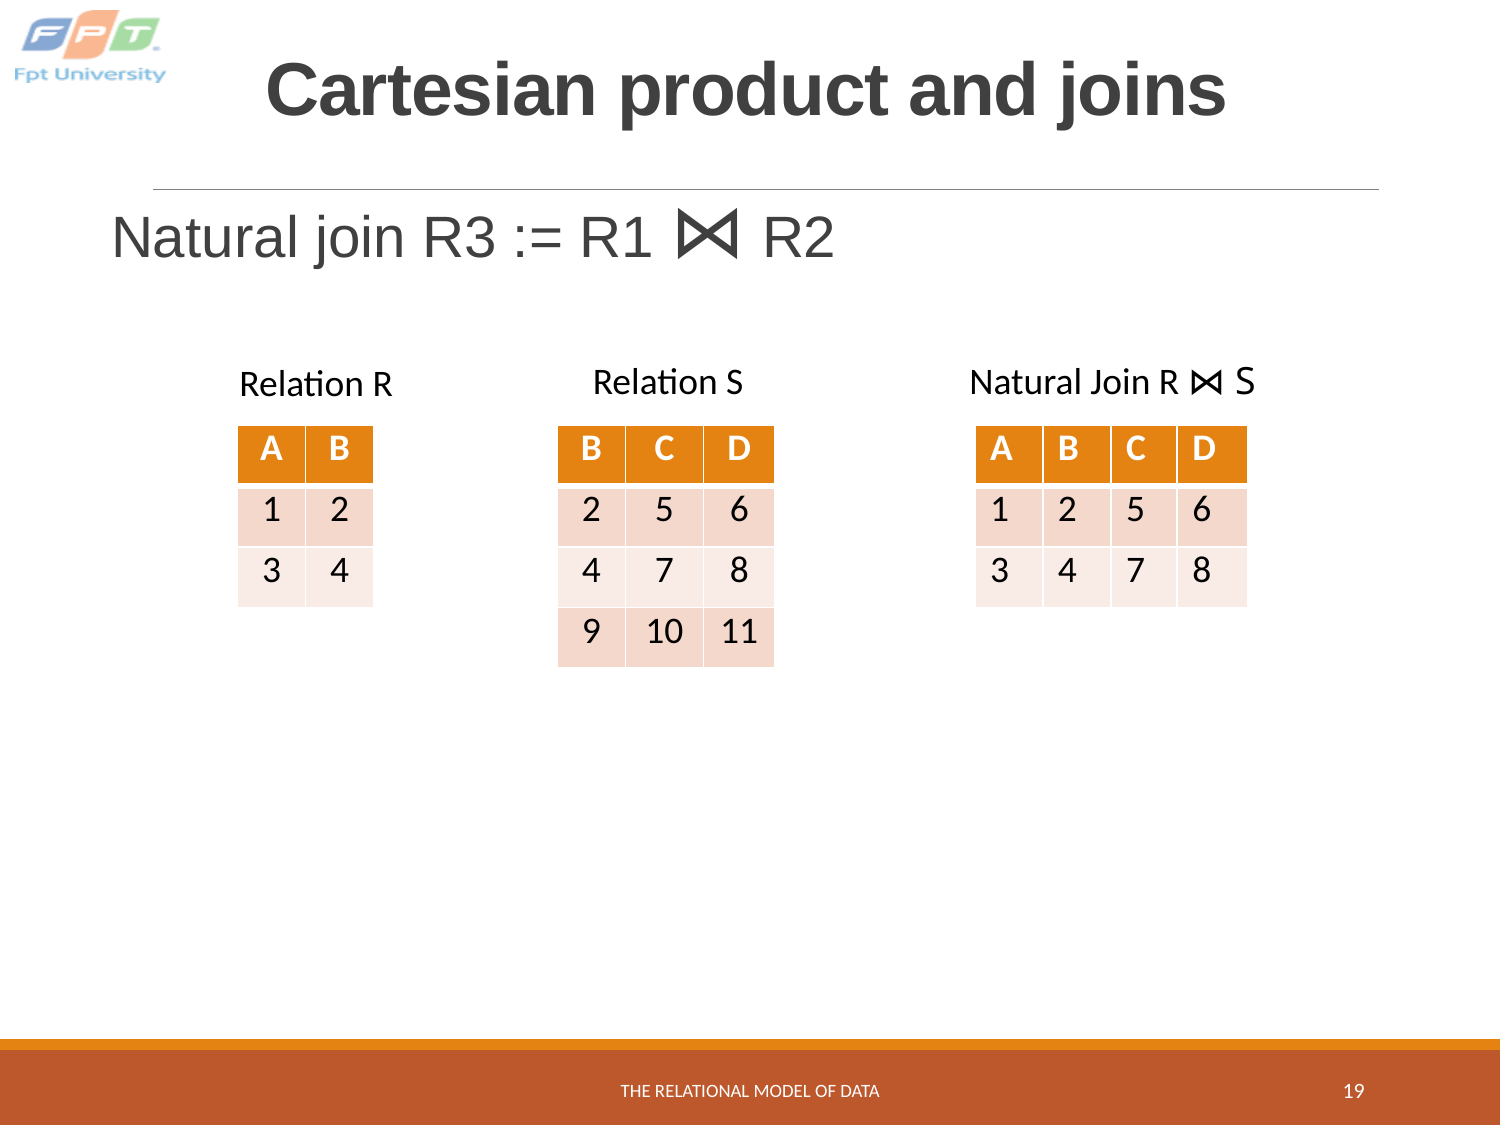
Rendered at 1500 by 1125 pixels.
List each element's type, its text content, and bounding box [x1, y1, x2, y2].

table_cell 8 [1178, 548, 1247, 607]
table_cell 3 [238, 548, 305, 607]
table_cell 9 [558, 608, 625, 667]
table_cell 11 [704, 608, 774, 667]
table_header C [1112, 426, 1176, 483]
table_cell 5 [1112, 489, 1176, 546]
slide_number 19 [1218, 1059, 1380, 1120]
table_cell 7 [626, 548, 703, 607]
table_header B [1044, 426, 1110, 483]
table_cell 10 [626, 608, 703, 667]
table_header B [306, 426, 373, 483]
text_box Relation S [578, 349, 759, 410]
text_box Relation R [224, 351, 409, 412]
table_cell 11 [15, 10, 166, 83]
table_cell 3 [976, 548, 1042, 607]
footer The Relational Model of Data [453, 1059, 1047, 1120]
table_header B [558, 426, 625, 483]
table_cell 2 [558, 489, 625, 546]
table_cell 1 [238, 489, 305, 546]
text_box Natural Join R ⋈ S [954, 349, 1280, 410]
table_cell 7 [1112, 548, 1176, 607]
table_header D [704, 426, 774, 483]
table_cell 6 [704, 489, 774, 546]
table_cell 2 [306, 489, 373, 546]
table_cell 6 [1178, 489, 1247, 546]
table_cell 2 [1044, 489, 1110, 546]
table_cell 4 [306, 548, 373, 607]
list Natural join R3 := R1 ⋈ R2 [96, 184, 1399, 283]
table_cell 8 [704, 548, 774, 607]
table_header A [976, 426, 1042, 483]
table_header D [1178, 426, 1247, 483]
table_cell 4 [558, 548, 625, 607]
table_header C [626, 426, 703, 483]
table_cell 4 [1044, 548, 1110, 607]
table_cell 5 [626, 489, 703, 546]
table_header A [238, 426, 305, 483]
title Cartesian product and joins [96, 47, 1399, 184]
table_cell 1 [976, 489, 1042, 546]
